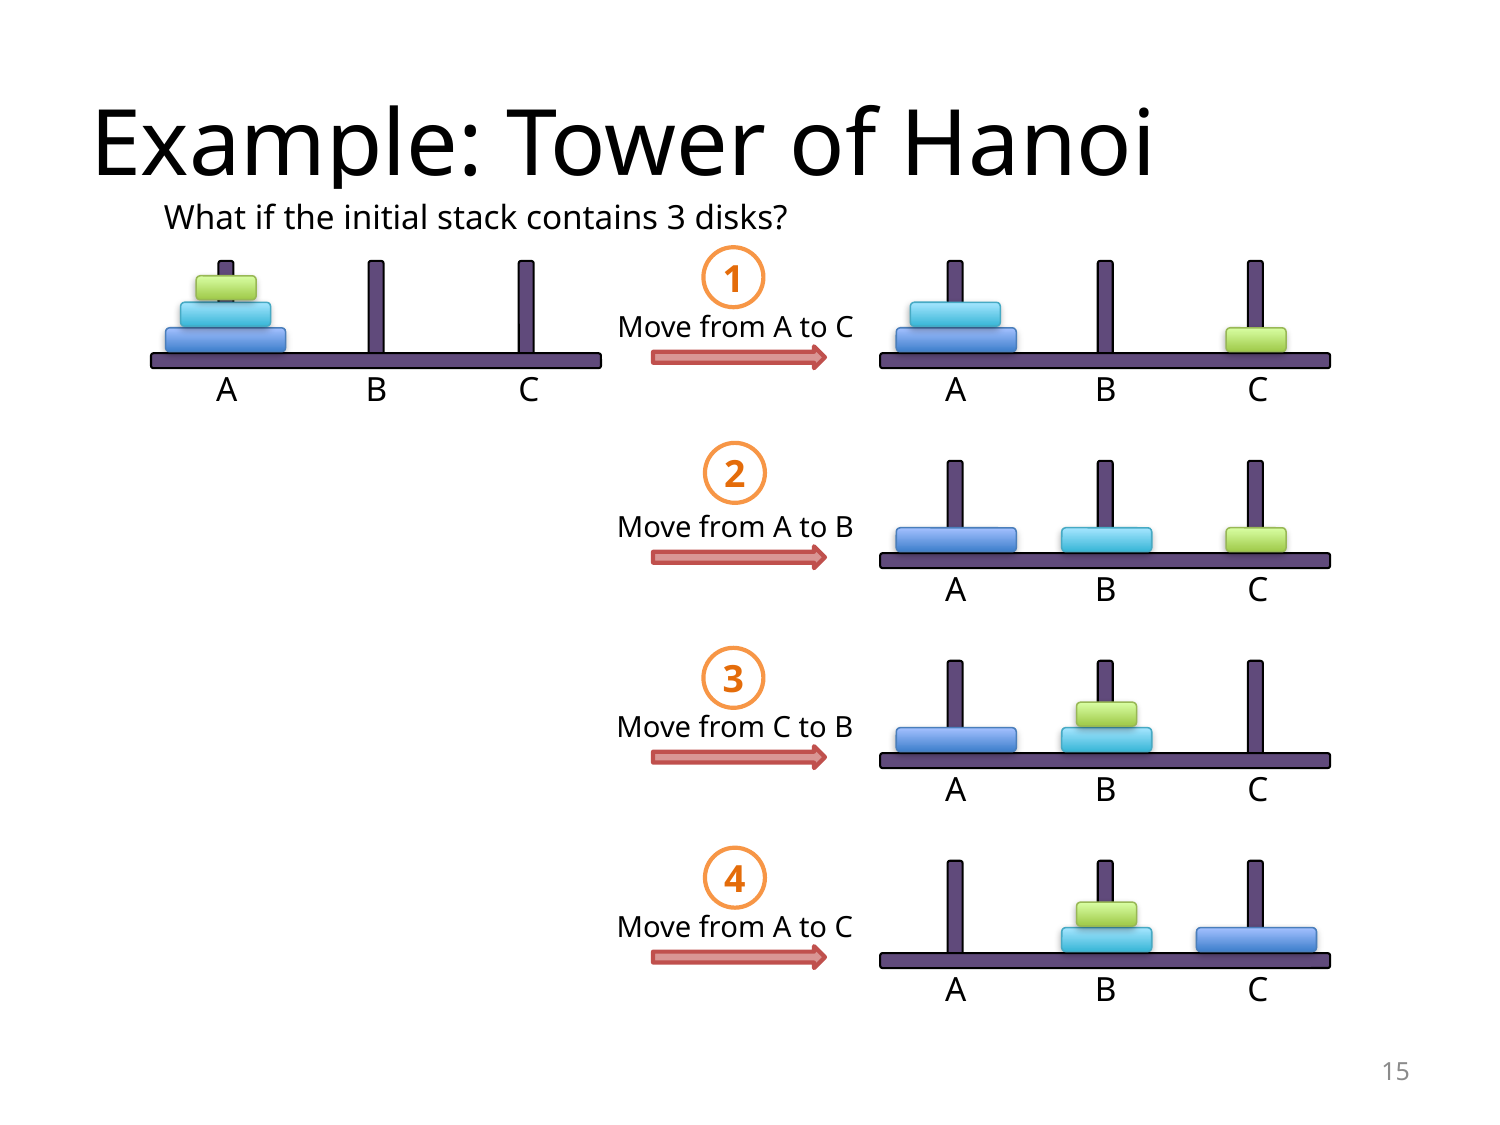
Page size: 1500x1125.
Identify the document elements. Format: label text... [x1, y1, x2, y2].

text_box What if the initial stack contains 3 disks? [147, 187, 806, 246]
title Example: Tower of Hanoi [75, 45, 1425, 233]
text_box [614, 260, 1331, 418]
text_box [614, 860, 1331, 1017]
text_box 1 [707, 245, 760, 259]
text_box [150, 260, 602, 418]
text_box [614, 660, 1331, 817]
text_box 4 [708, 845, 761, 859]
text_box 2 [706, 440, 764, 459]
slide_number 15 [1074, 1042, 1425, 1103]
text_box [614, 460, 1331, 617]
text_box 3 [707, 645, 760, 659]
